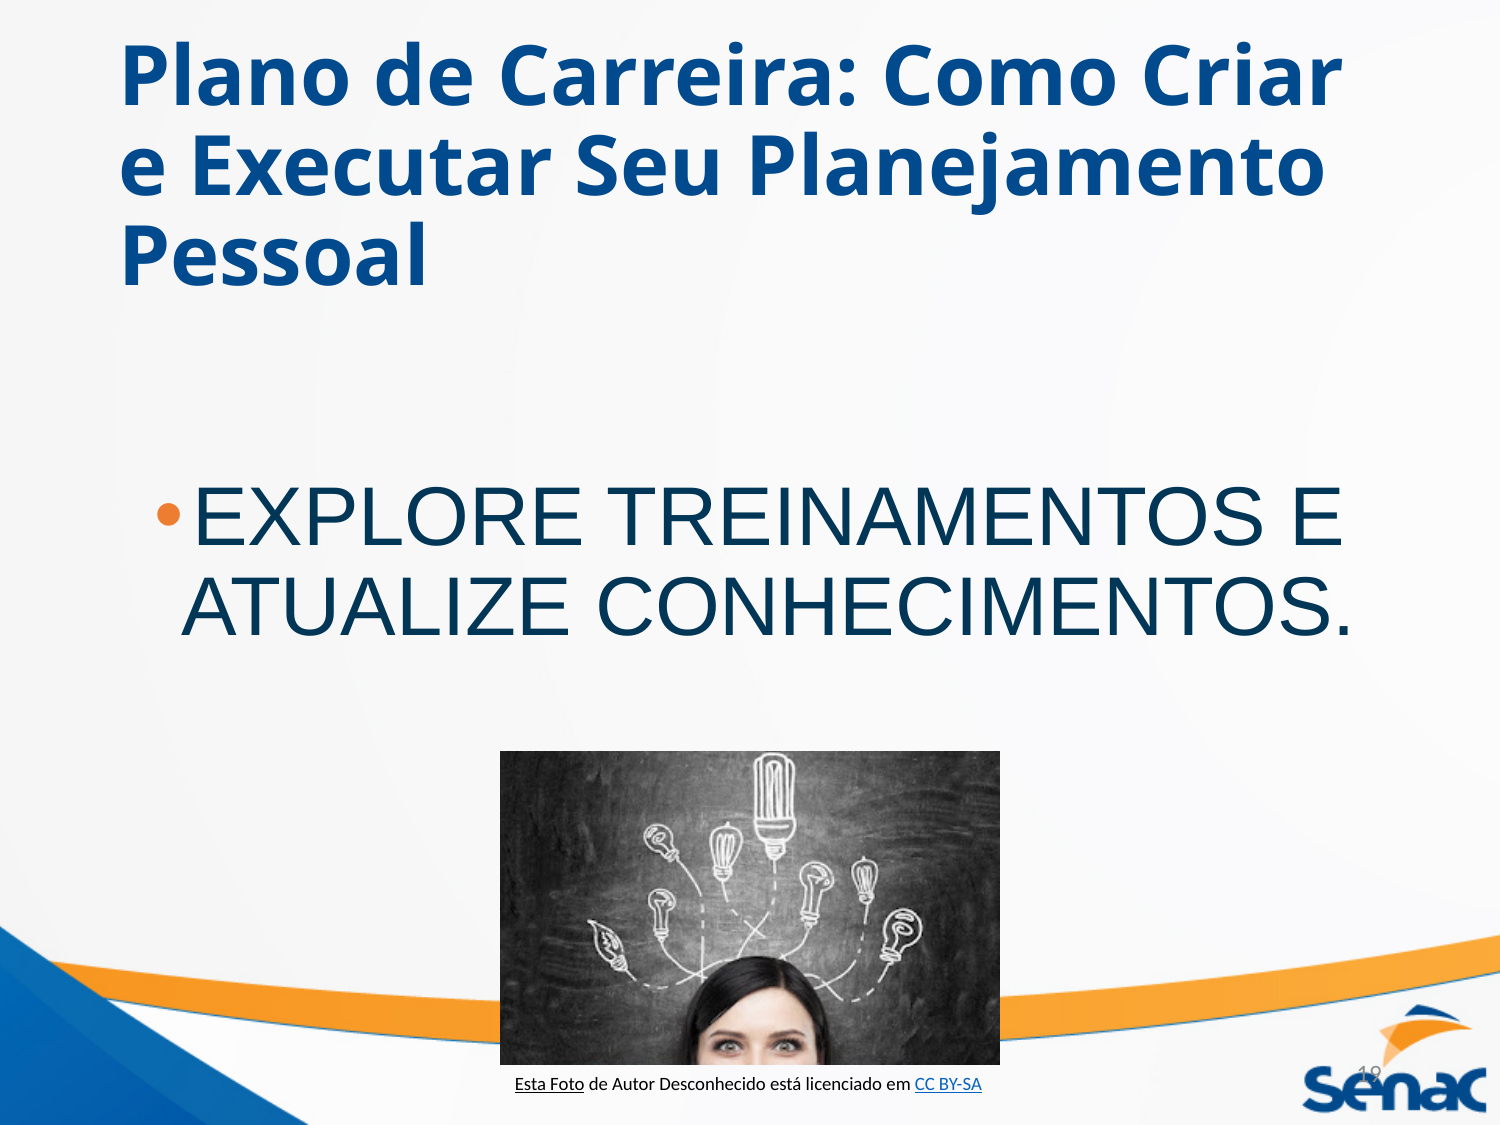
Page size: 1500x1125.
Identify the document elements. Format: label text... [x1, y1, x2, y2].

text_box EXPLORE TREINAMENTOS E ATUALIZE CONHECIMENTOS. [126, 345, 1374, 721]
picture [0, 0, 1500, 1125]
slide_number 19 [1059, 1042, 1397, 1103]
title Plano de Carreira: Como Criar e Executar Seu Planejamento Pessoal [103, 59, 1397, 278]
text_box Esta Foto de Autor Desconhecido está licenciado em CC BY-SA [500, 1065, 1000, 1102]
